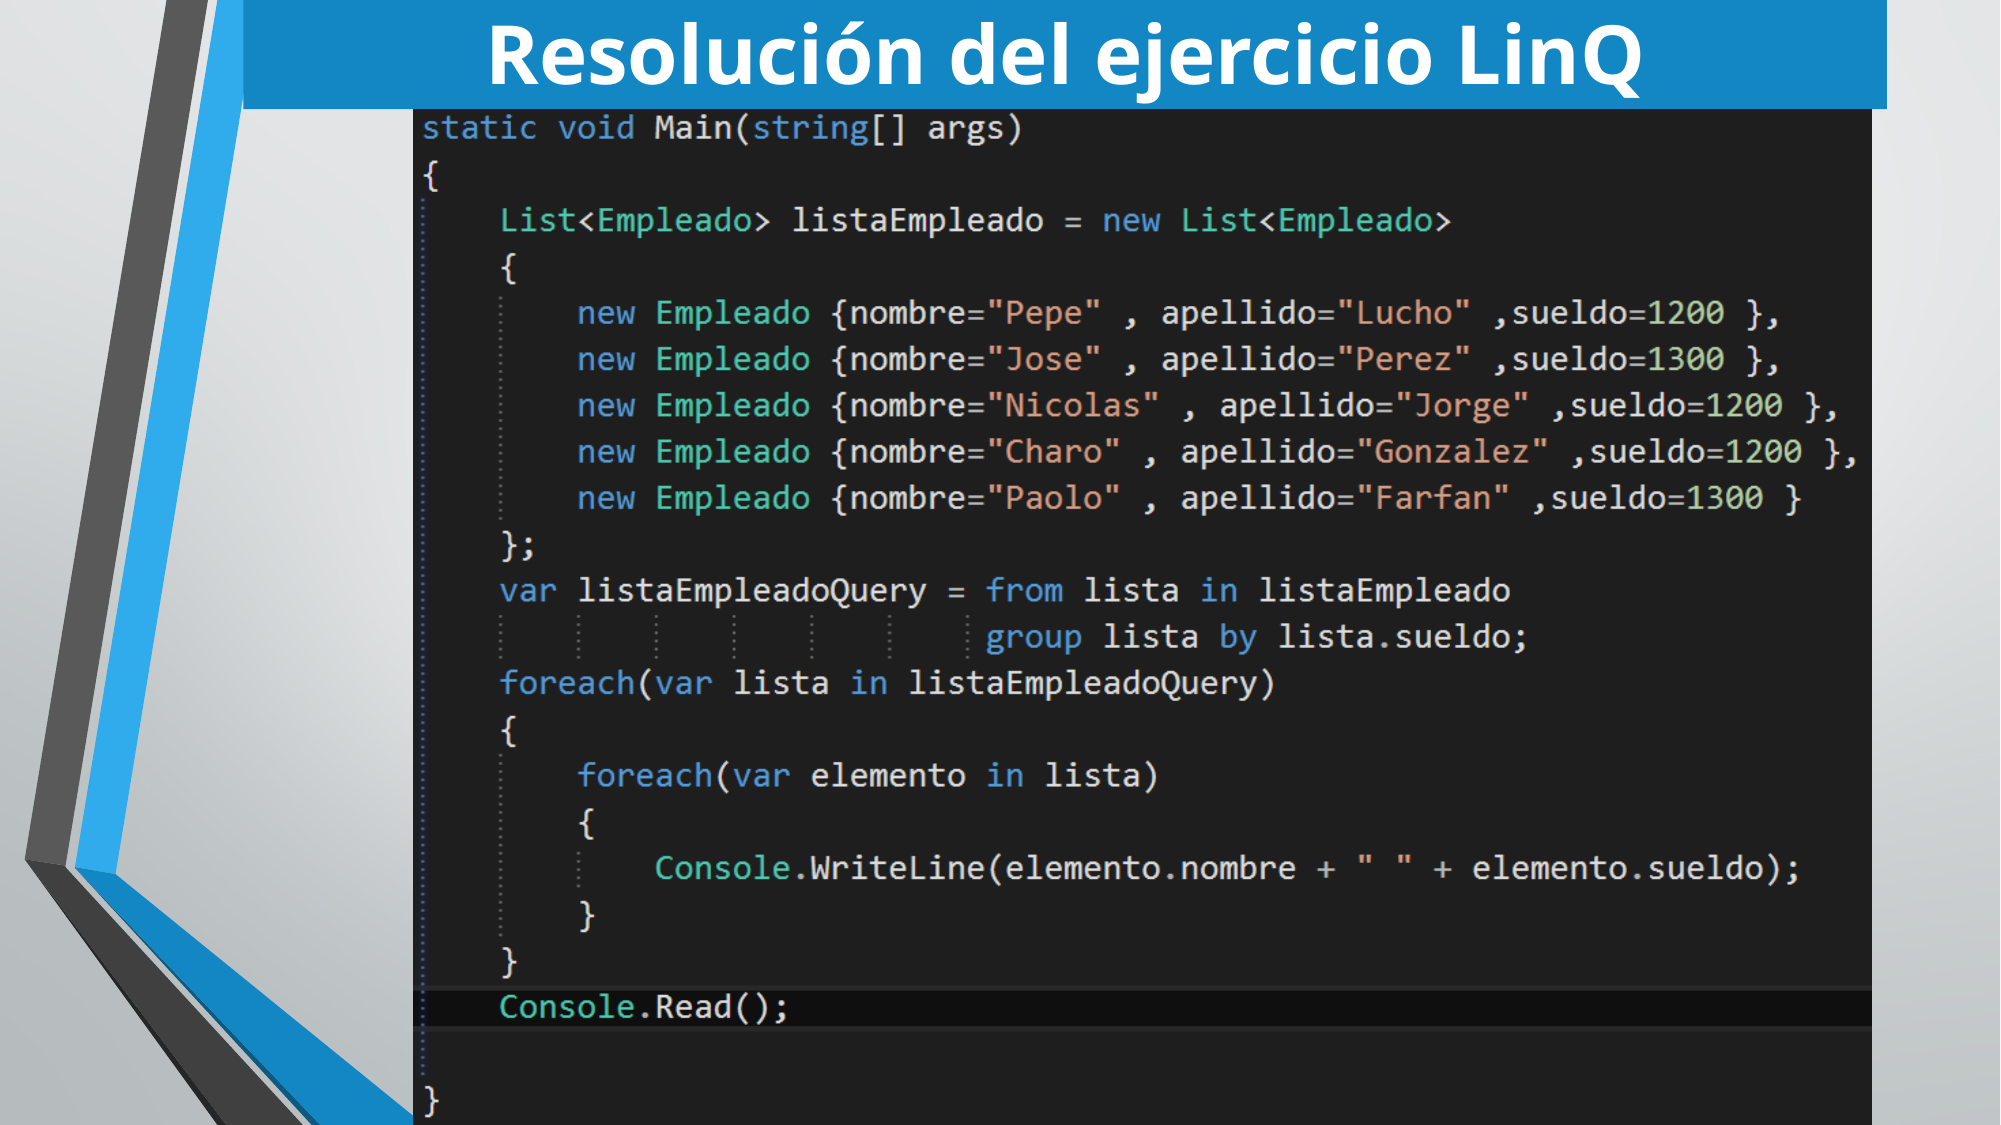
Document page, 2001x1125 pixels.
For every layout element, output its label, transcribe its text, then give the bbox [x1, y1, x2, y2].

picture [412, 108, 1872, 1125]
text_box Resolución del ejercicio LinQ [243, 0, 1887, 110]
